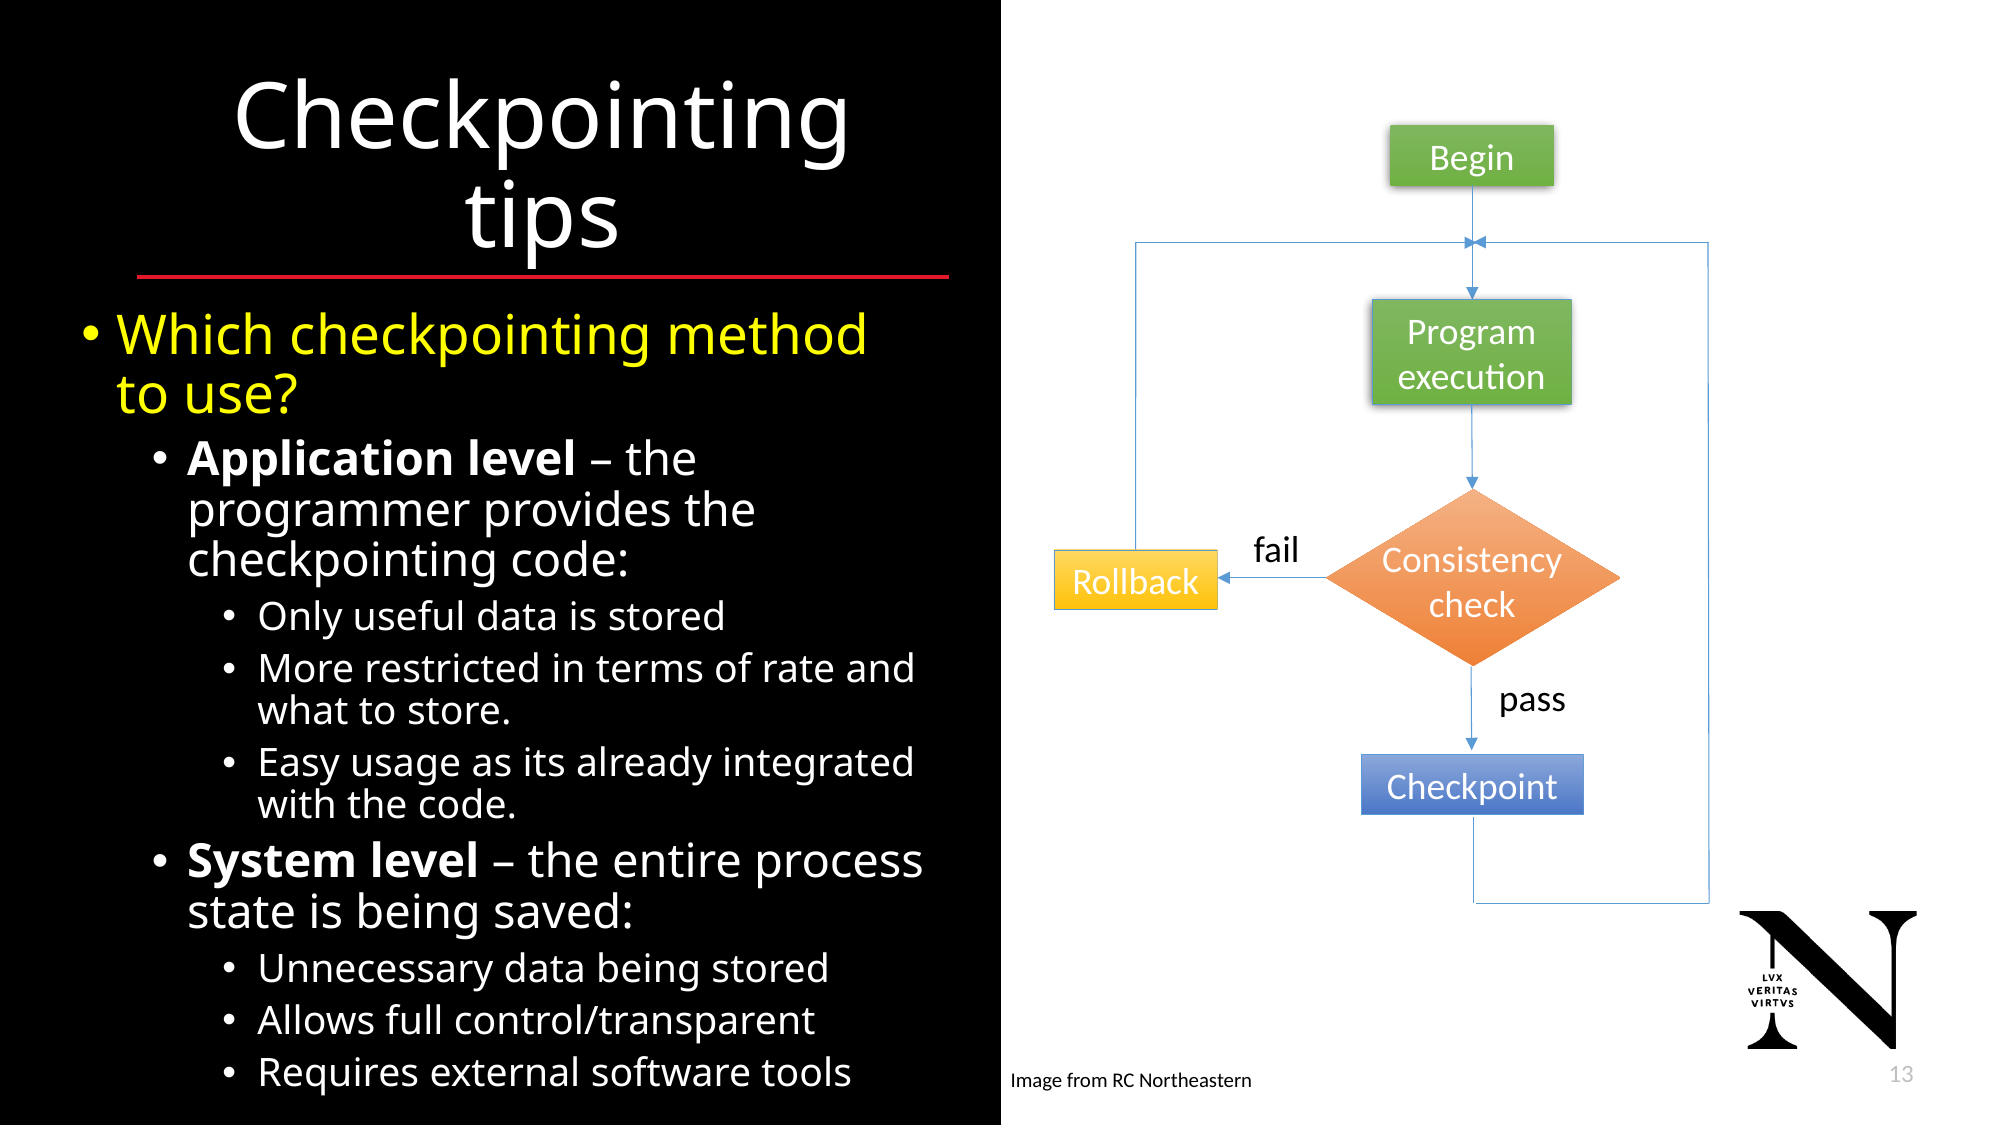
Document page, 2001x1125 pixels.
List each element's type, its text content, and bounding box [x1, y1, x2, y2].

slide_number 13 [1479, 1042, 1930, 1103]
list Which checkpointing method to use? Application level – the programmer provides the checkpointing code: Only useful data is stored More restricted in terms of rate and what to store. Easy usage as its already integrated with the code. System level – the entire process state is being saved: Unnecessary data being stored Allows full control/transparent Requires external software tools [66, 299, 949, 1103]
text_box Image from RC Northeastern [995, 1059, 1776, 1100]
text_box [1053, 125, 1709, 904]
title Checkpointing tips [137, 59, 949, 278]
